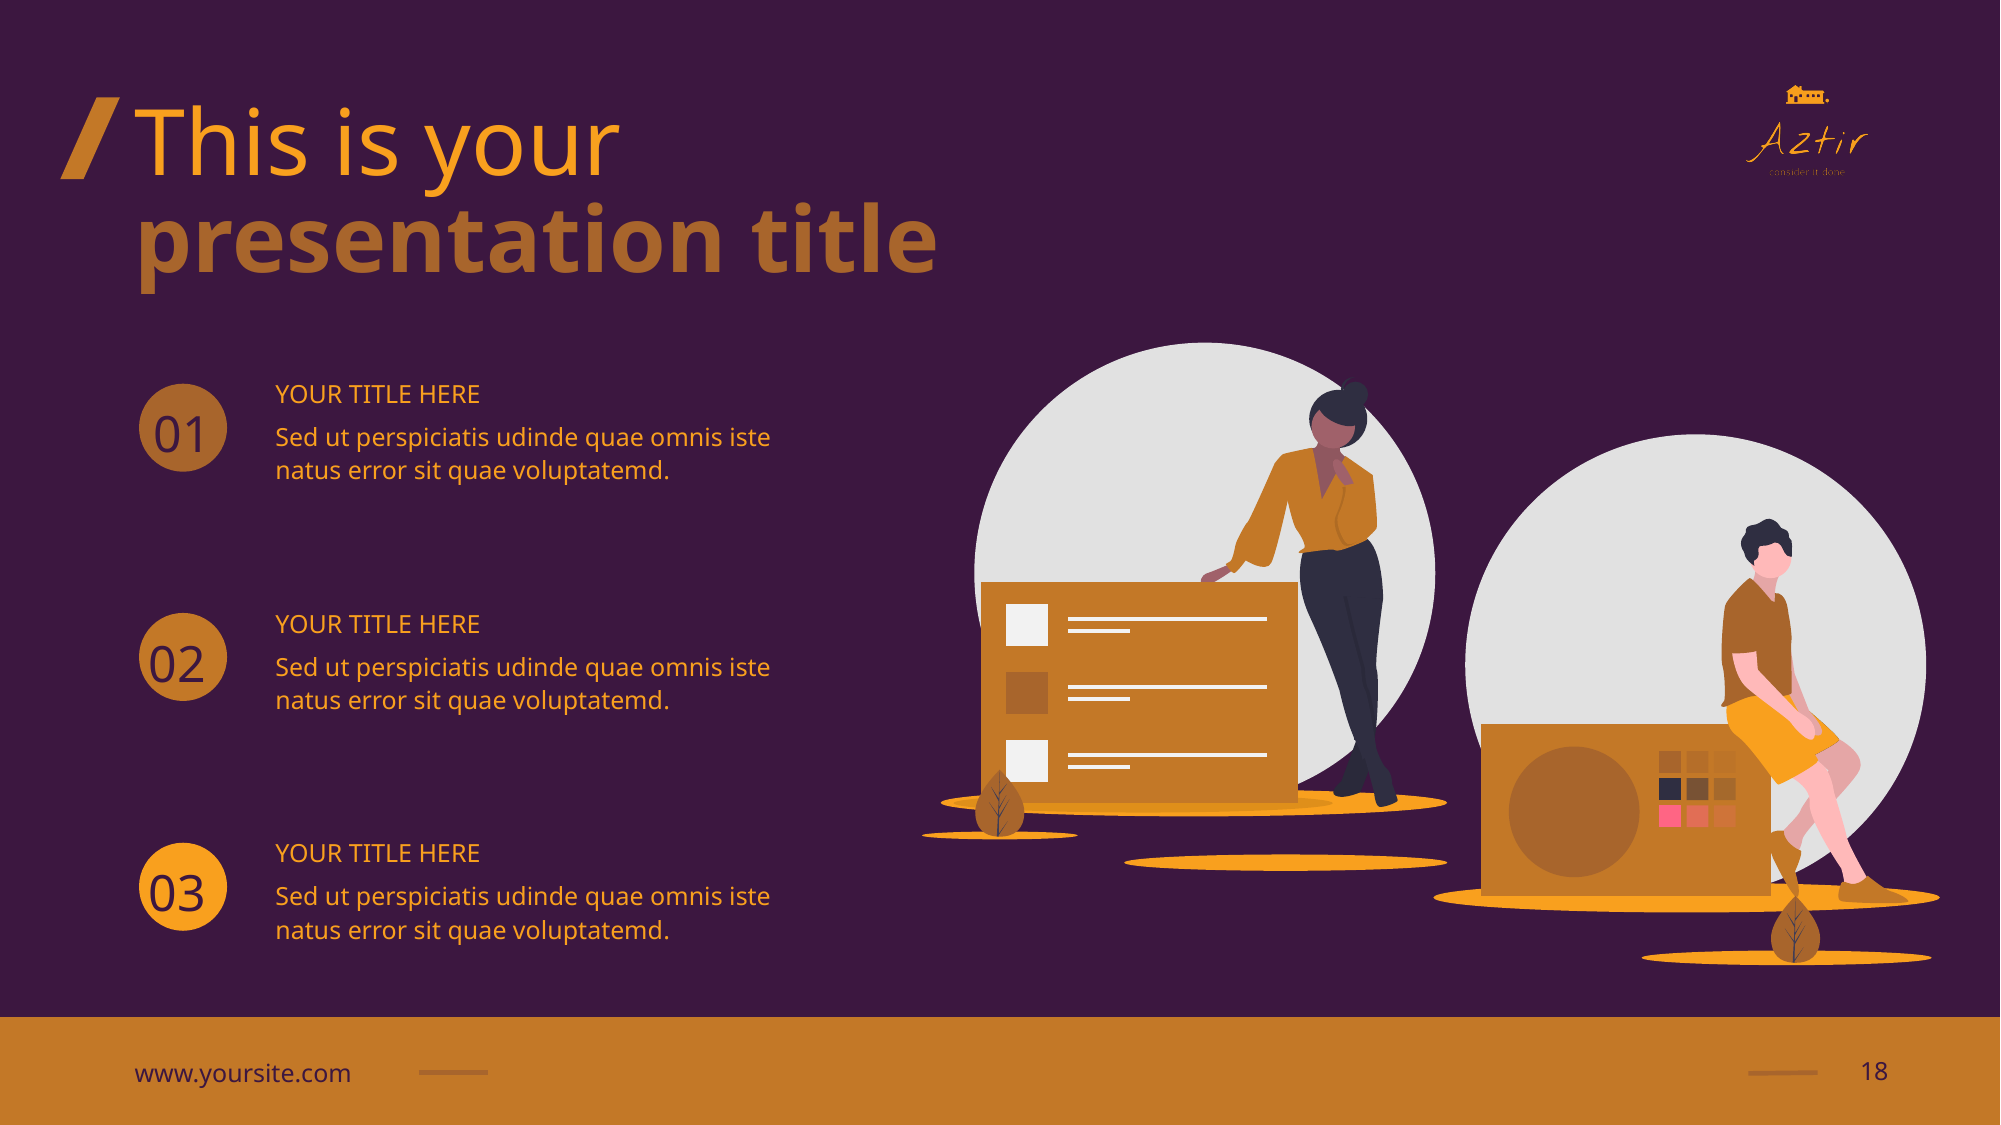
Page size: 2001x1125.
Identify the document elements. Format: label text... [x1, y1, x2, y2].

text_box Sed ut perspiciatis udinde quae omnis iste natus error sit quae voluptatemd. [259, 877, 853, 945]
text_box presentation title [120, 173, 1012, 299]
text_box YOUR TITLE HERE [259, 599, 648, 647]
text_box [921, 342, 1940, 966]
text_box 02 [134, 613, 232, 700]
text_box YOUR TITLE HERE [259, 829, 648, 877]
text_box Sed ut perspiciatis udinde quae omnis iste natus error sit quae voluptatemd. [259, 647, 853, 715]
text_box 03 [134, 841, 232, 929]
text_box This is your [120, 76, 1361, 202]
picture [1685, 38, 1929, 222]
text_box [60, 97, 120, 180]
text_box 01 [139, 383, 228, 470]
text_box YOUR TITLE HERE [259, 370, 648, 418]
text_box Sed ut perspiciatis udinde quae omnis iste natus error sit quae voluptatemd. [259, 418, 829, 486]
